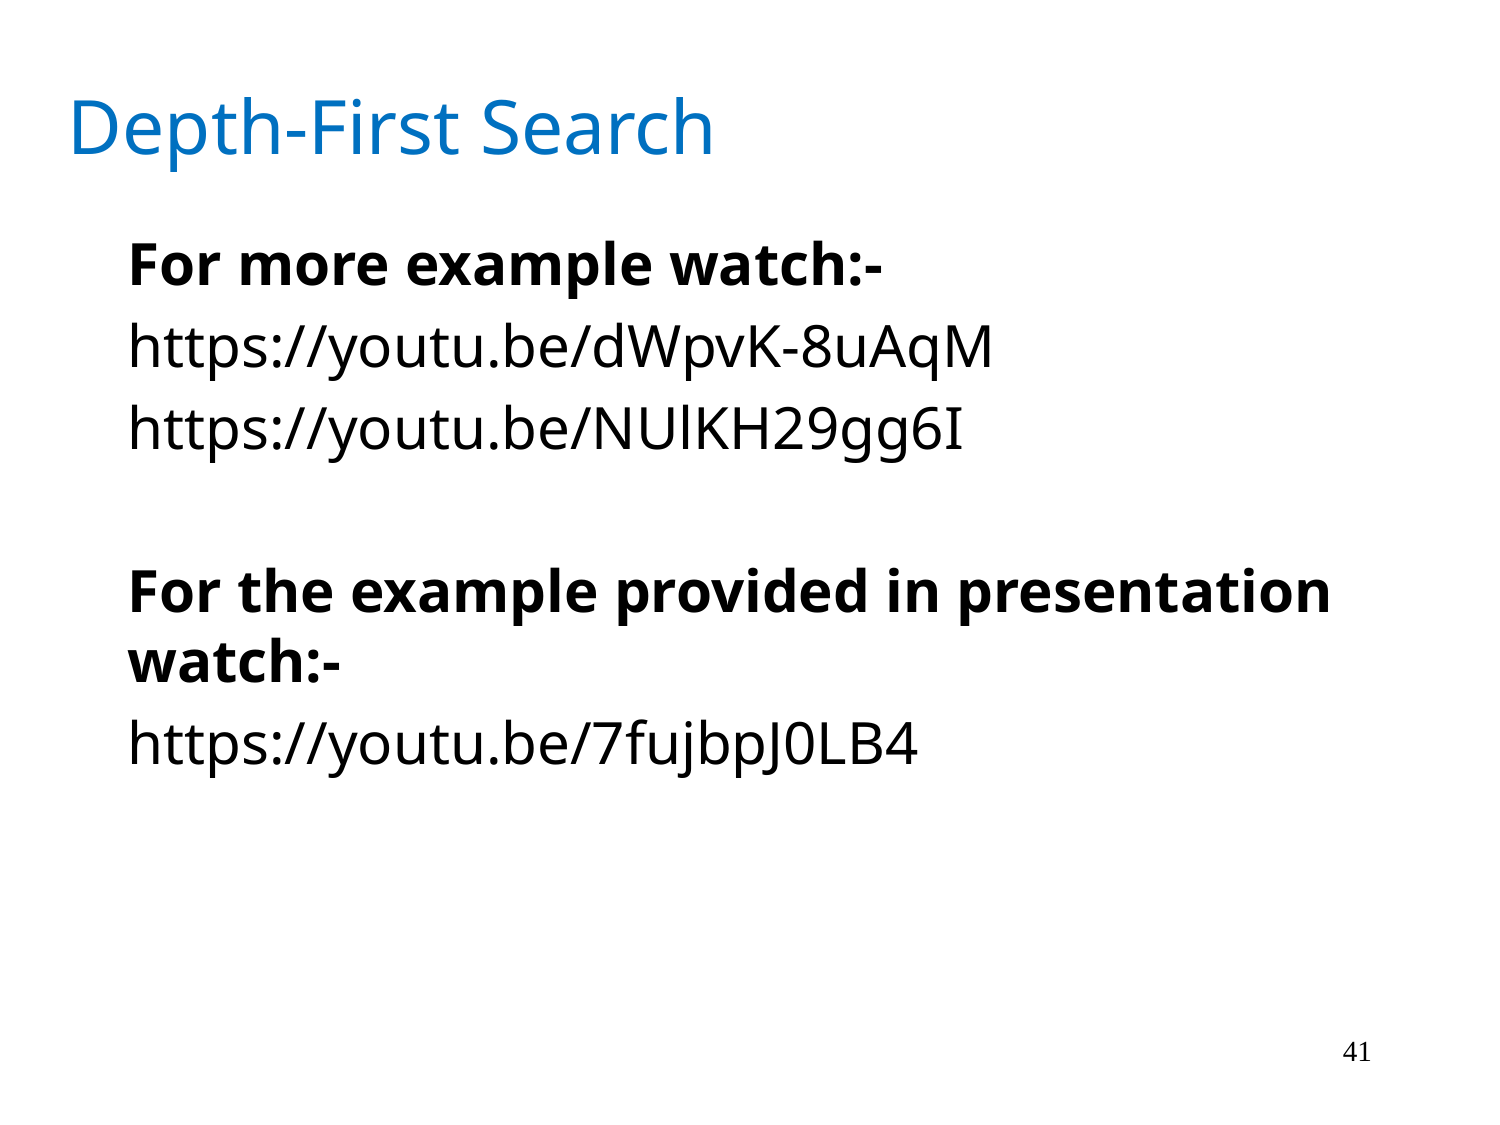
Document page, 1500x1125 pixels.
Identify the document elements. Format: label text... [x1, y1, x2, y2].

list For more example watch:- https://youtu.be/dWpvK-8uAqM https://youtu.be/NUlKH29gg6I For the example provided in presentation watch:- https://youtu.be/7fujbpJ0LB4 [112, 219, 1388, 1000]
text_box Depth-First Search [53, 71, 1314, 177]
slide_number 41 [1074, 1024, 1388, 1101]
